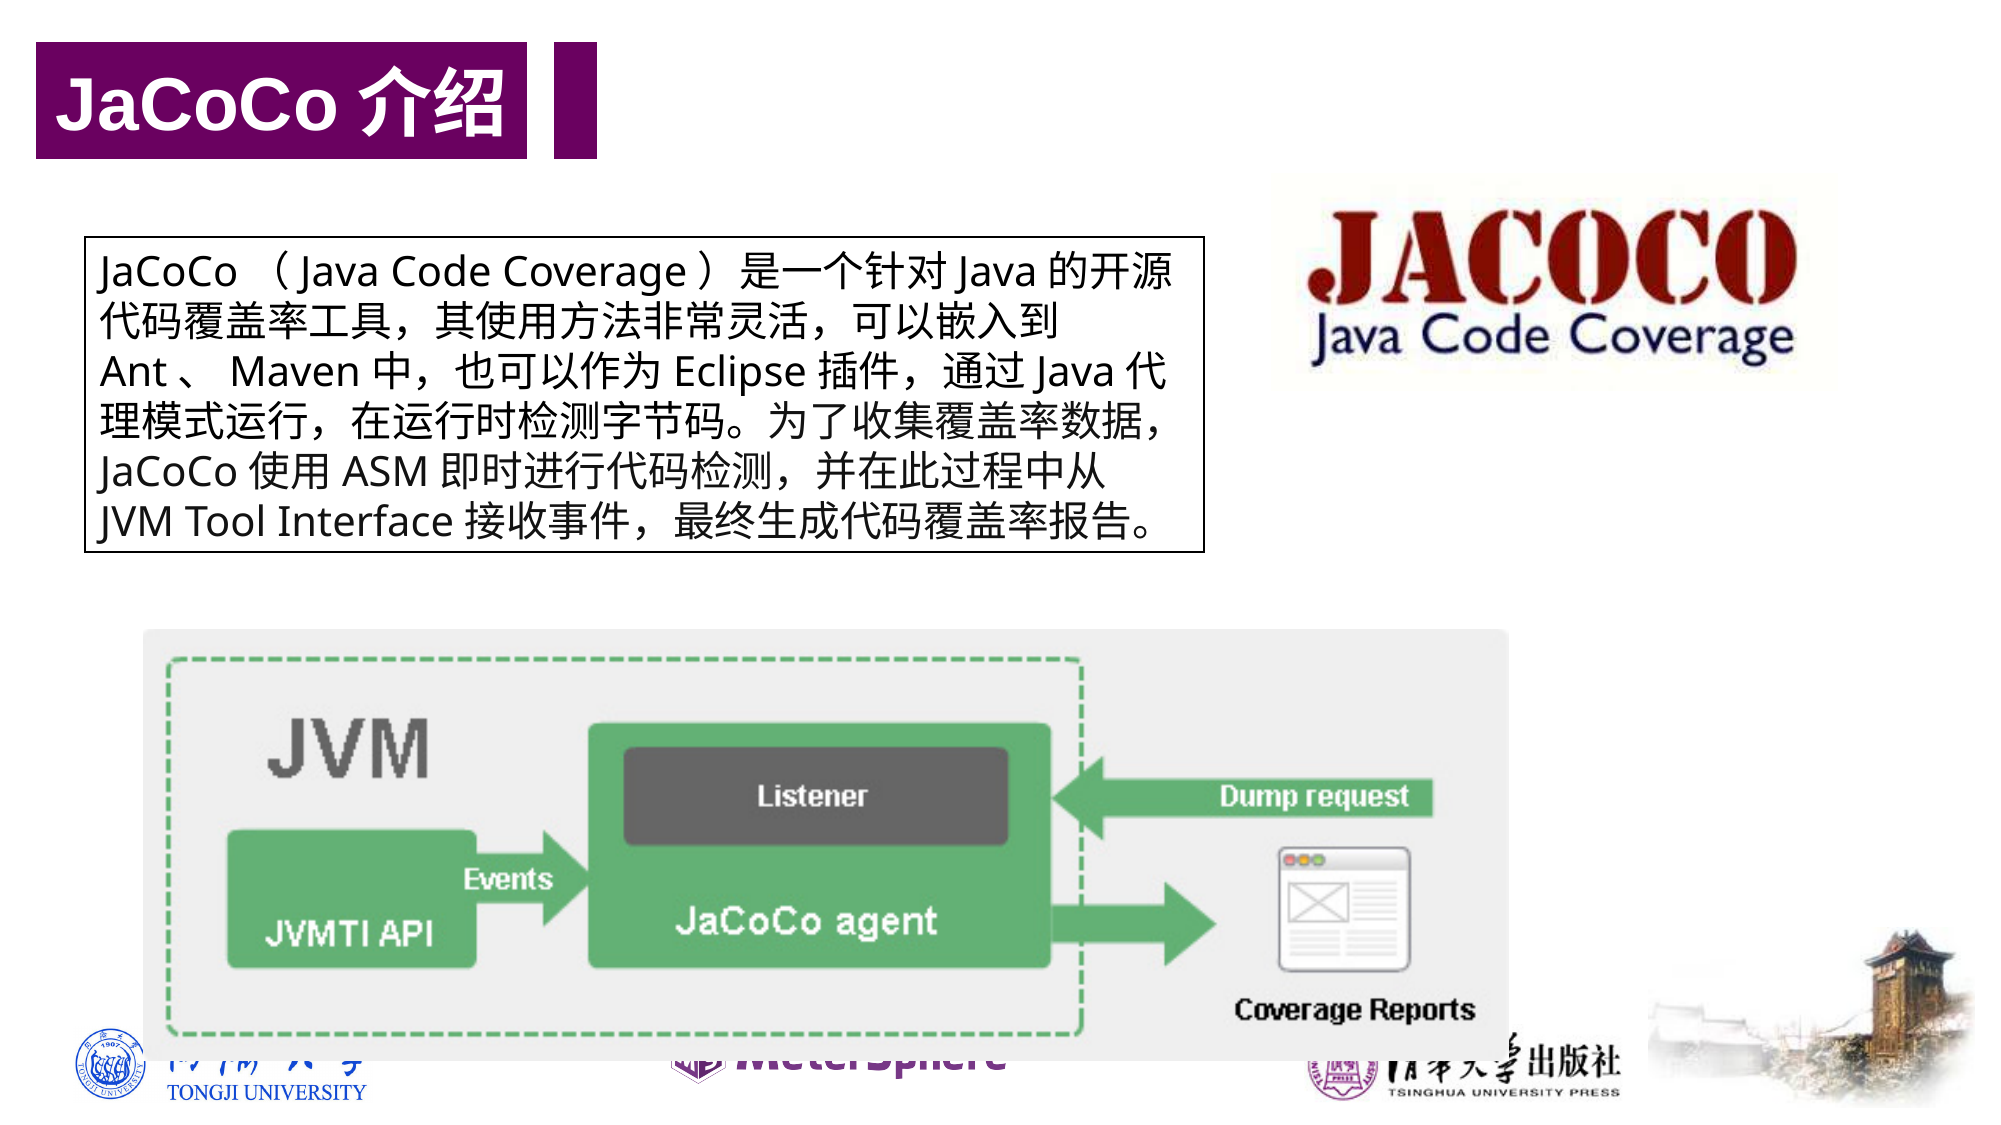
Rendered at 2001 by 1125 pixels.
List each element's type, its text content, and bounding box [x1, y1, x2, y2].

picture [1648, 927, 1975, 1108]
picture [1271, 173, 1838, 391]
picture [73, 629, 1643, 1105]
text_box JaCoCo（Java Code Coverage）是一个针对Java的开源代码覆盖率工具，其使用方法非常灵活，可以嵌入到Ant、Maven中，也可以作为Eclipse插件，通过Java代理模式运行，在运行时检测字节码。为了收集覆盖率数据，JaCoCo使用ASM即时进行代码检测，并在此过程中从JVM Tool Interface接收事件，最终生成代码覆盖率报告。 [84, 236, 1205, 553]
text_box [37, 42, 597, 159]
